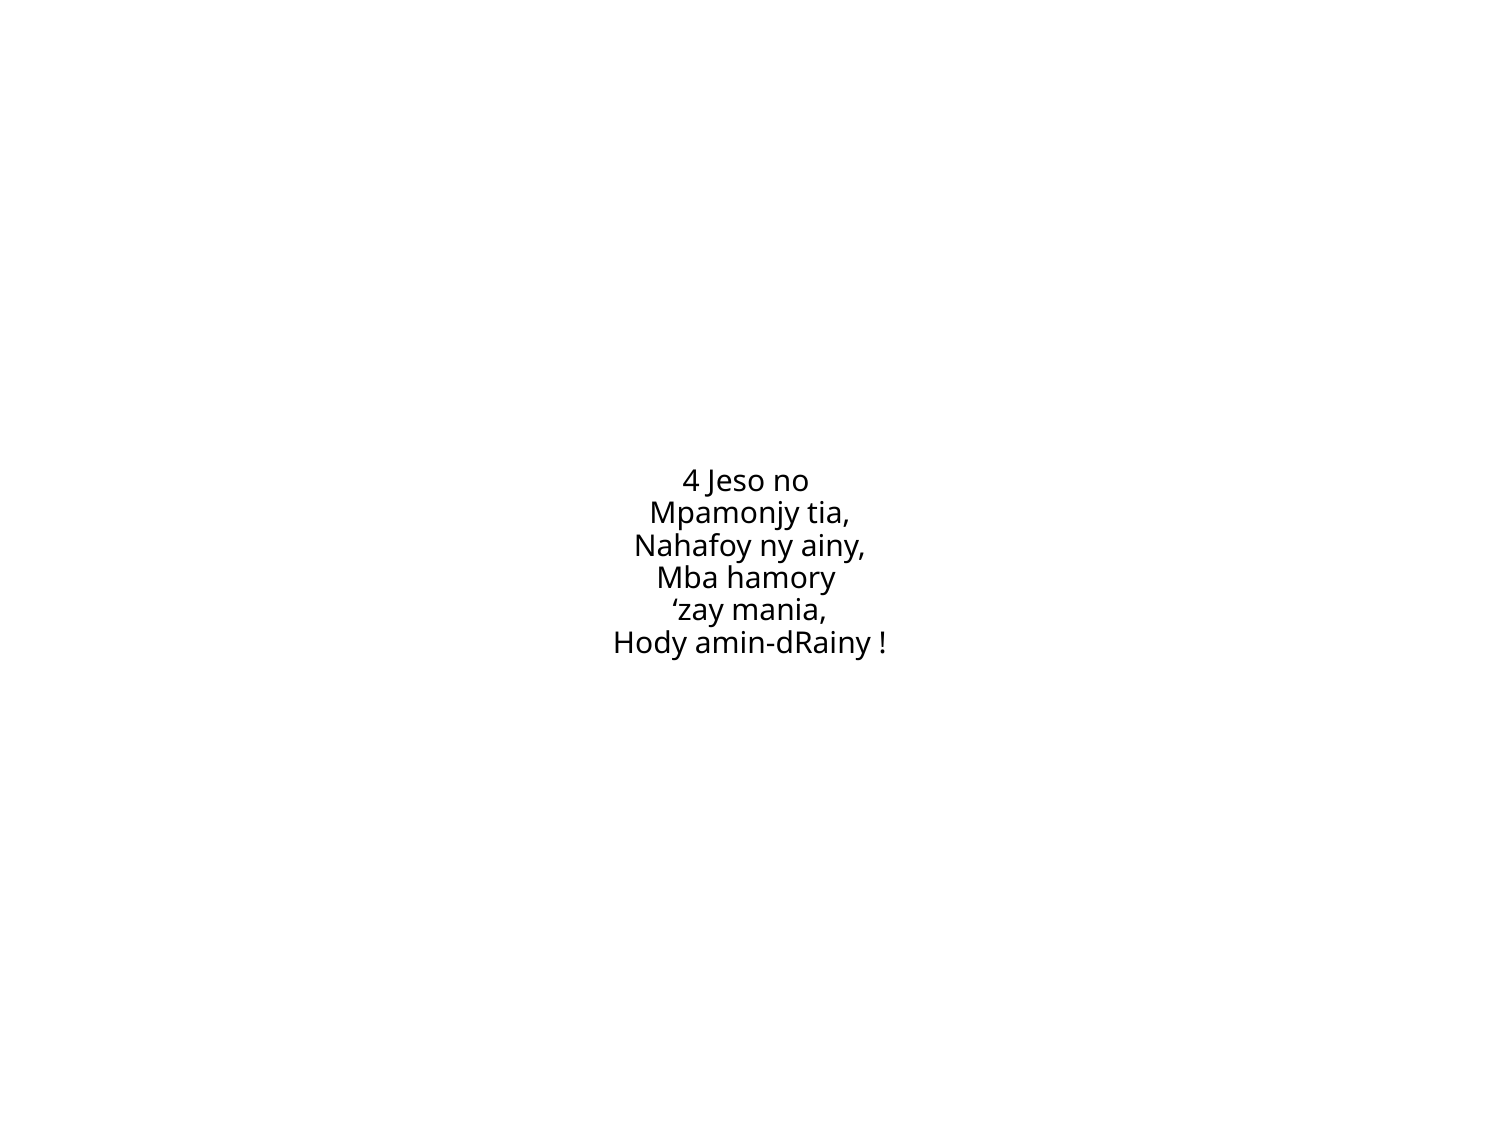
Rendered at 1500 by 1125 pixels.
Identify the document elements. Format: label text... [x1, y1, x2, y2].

title 4 Jeso no Mpamonjy tia, Nahafoy ny ainy, Mba hamory ‘zay mania, Hody amin-dRainy ! [0, 453, 1500, 672]
